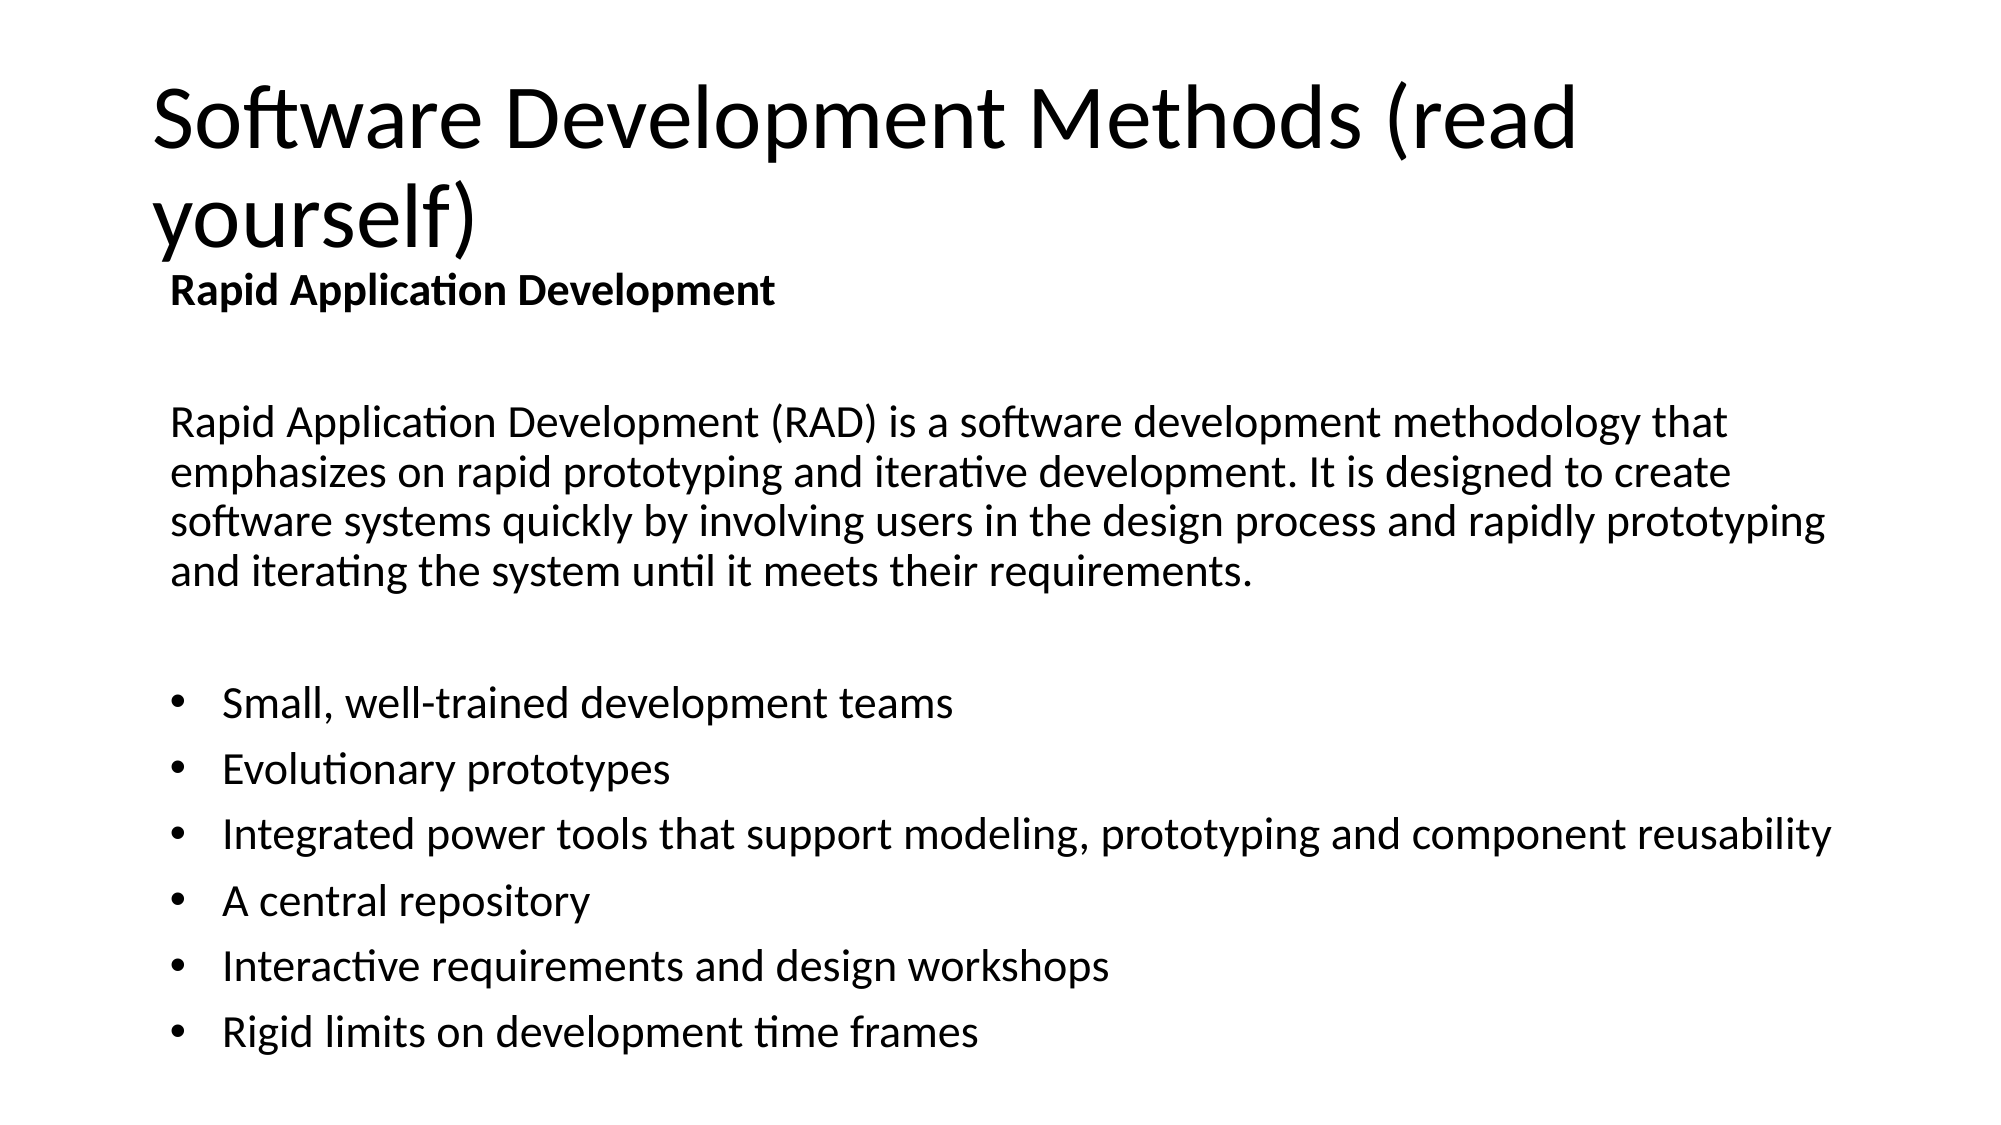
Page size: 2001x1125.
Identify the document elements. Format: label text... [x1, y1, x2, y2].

list Rapid Application Development Rapid Application Development (RAD) is a software development methodology that emphasizes on rapid prototyping and iterative development. It is designed to create software systems quickly by involving users in the design process and rapidly prototyping and iterating the system until it meets their requirements. Small, well-trained development teams Evolutionary prototypes Integrated power tools that support modeling, prototyping and component reusability A central repository Interactive requirements and design workshops Rigid limits on development time frames [137, 258, 1863, 1125]
title Software Development Methods (read yourself) [137, 59, 1863, 258]
